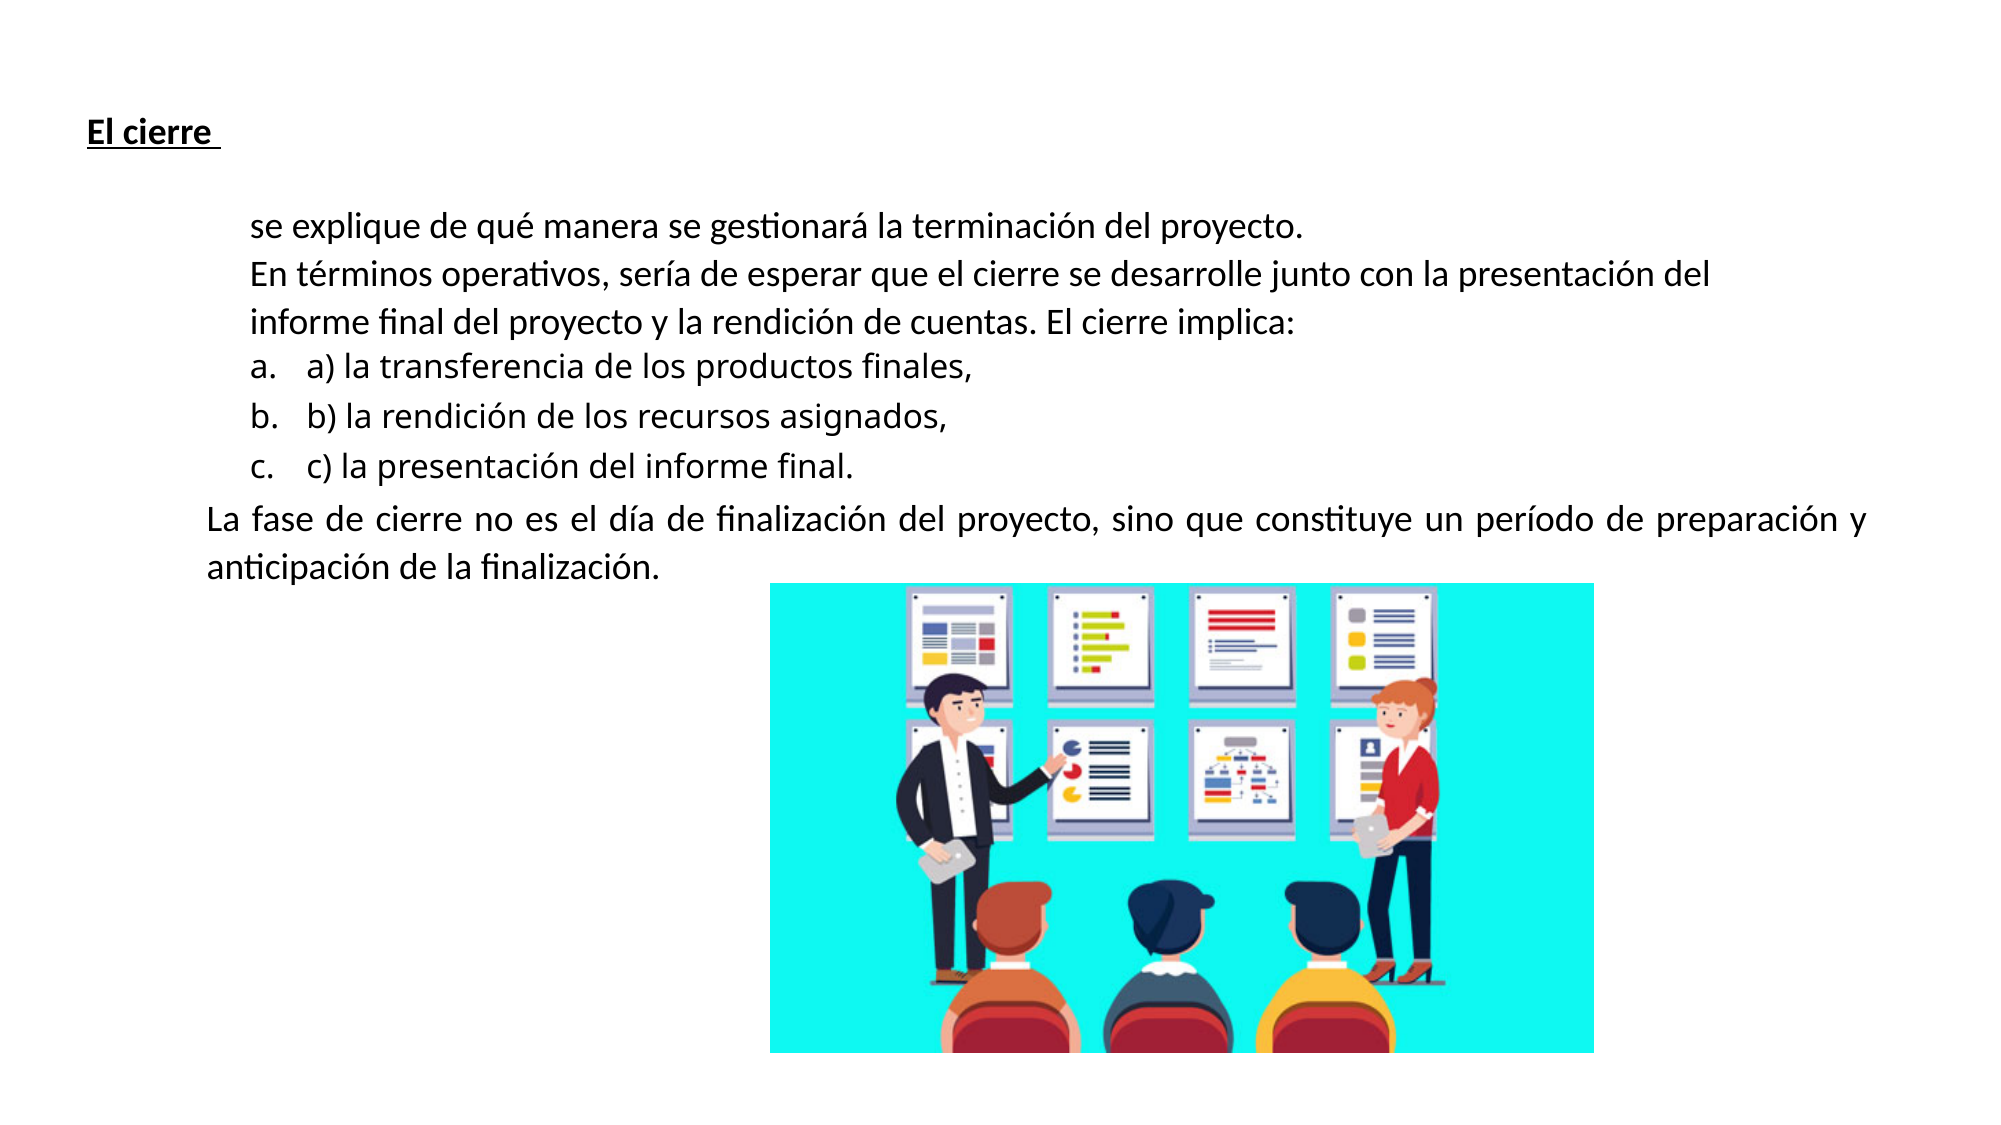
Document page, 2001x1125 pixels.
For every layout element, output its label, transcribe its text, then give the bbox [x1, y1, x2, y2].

text_box El cierre [72, 99, 236, 160]
picture [770, 583, 1594, 1053]
text_box se explique de qué manera se gestionará la terminación del proyecto. En términos operativos, sería de esperar que el cierre se desarrolle junto con la presentación del informe final del proyecto y la rendición de cuentas. El cierre implica: a) la transferencia de los productos finales, b) la rendición de los recursos asignados, c) la presentación del informe final. [235, 190, 1760, 483]
text_box La fase de cierre no es el día de finalización del proyecto, sino que constituye un período de preparación y anticipación de la finalización. [191, 483, 1884, 594]
